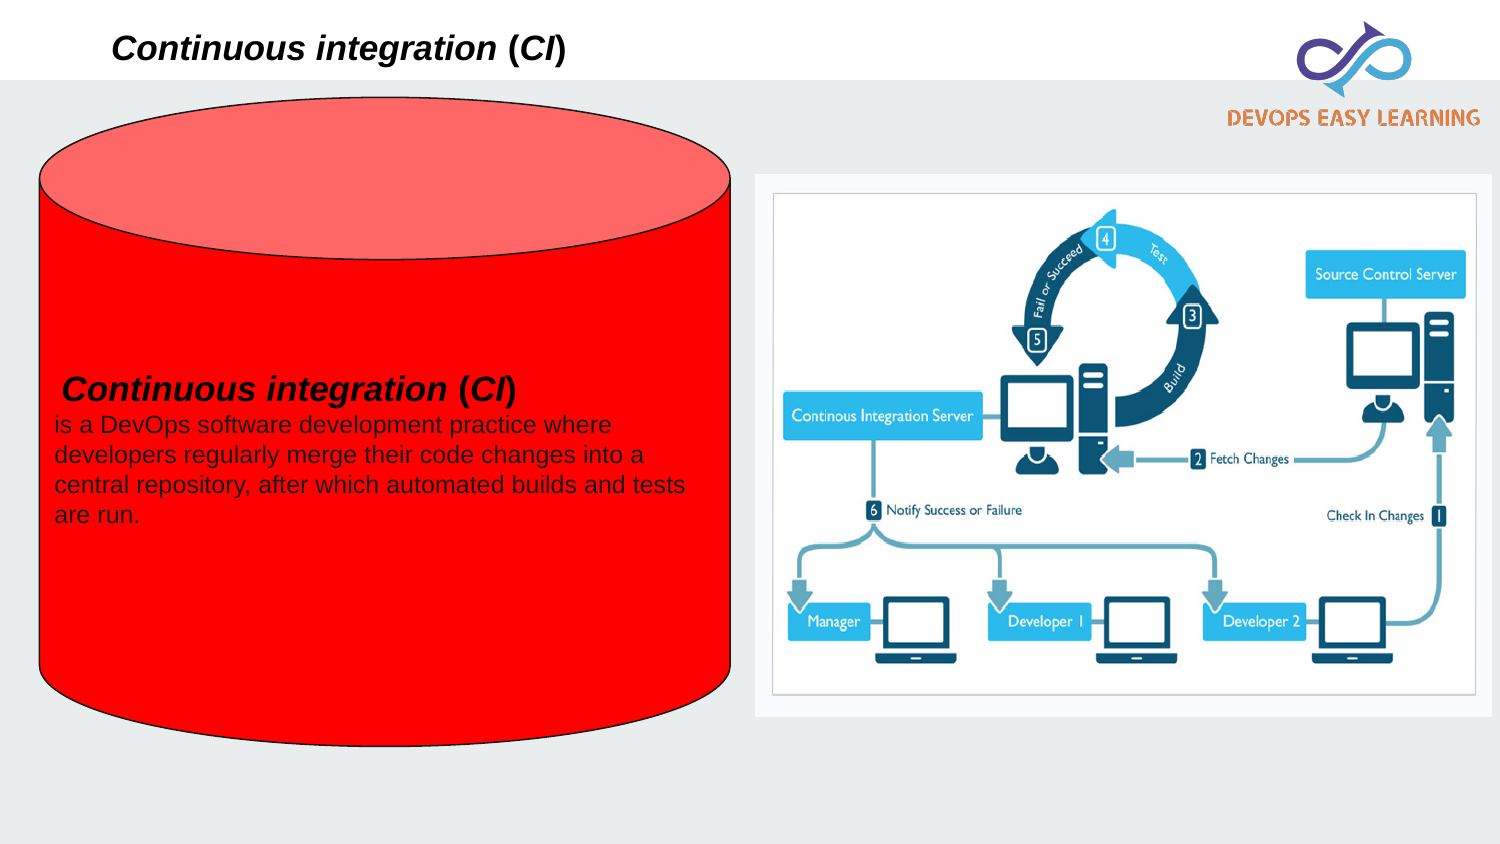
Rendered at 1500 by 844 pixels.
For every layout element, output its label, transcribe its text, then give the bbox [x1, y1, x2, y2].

picture [1216, 9, 1492, 148]
title Continuous integration (CI) [96, 9, 1214, 106]
subtitle [5, 152, 1460, 802]
text_box Continuous integration (CI) is a DevOps software development practice where developers regularly merge their code changes into a central repository, after which automated builds and tests are run. [39, 97, 731, 747]
picture [755, 174, 1492, 717]
